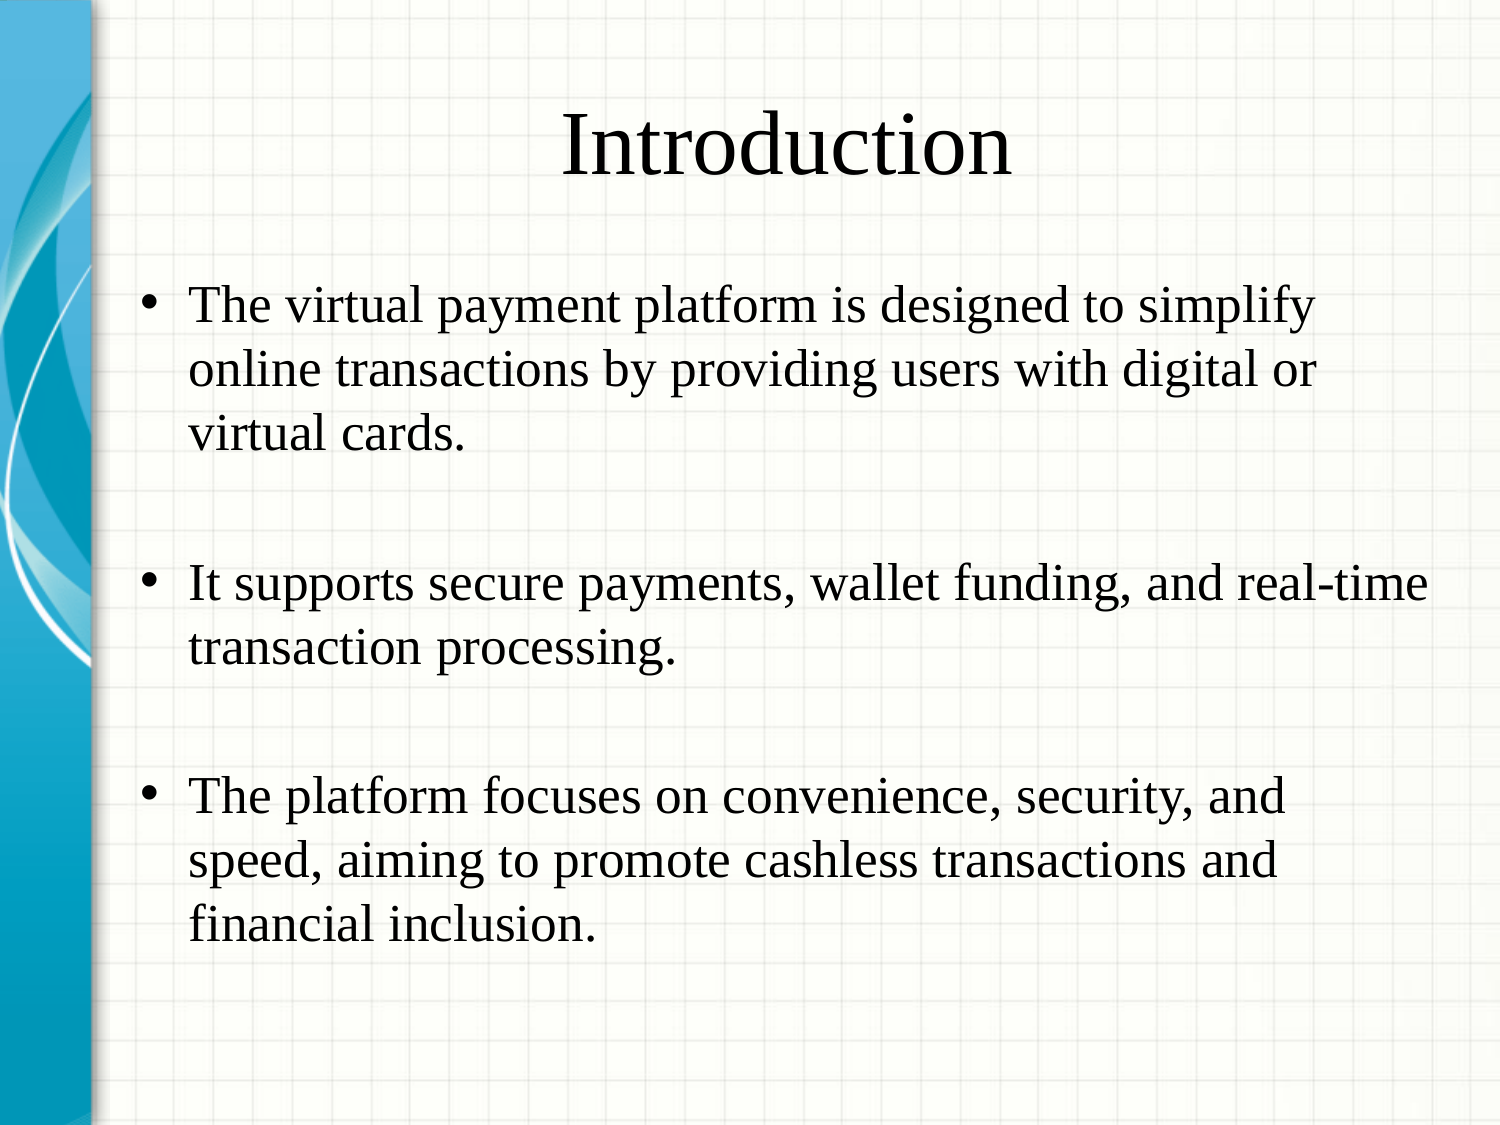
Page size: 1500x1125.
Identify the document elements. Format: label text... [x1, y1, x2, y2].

list The virtual payment platform is designed to simplify online transactions by providing users with digital or virtual cards. It supports secure payments, wallet funding, and real-time transaction processing. The platform focuses on convenience, security, and speed, aiming to promote cashless transactions and financial inclusion. [125, 261, 1450, 967]
picture [0, 0, 1500, 1125]
title Introduction [125, 44, 1450, 232]
